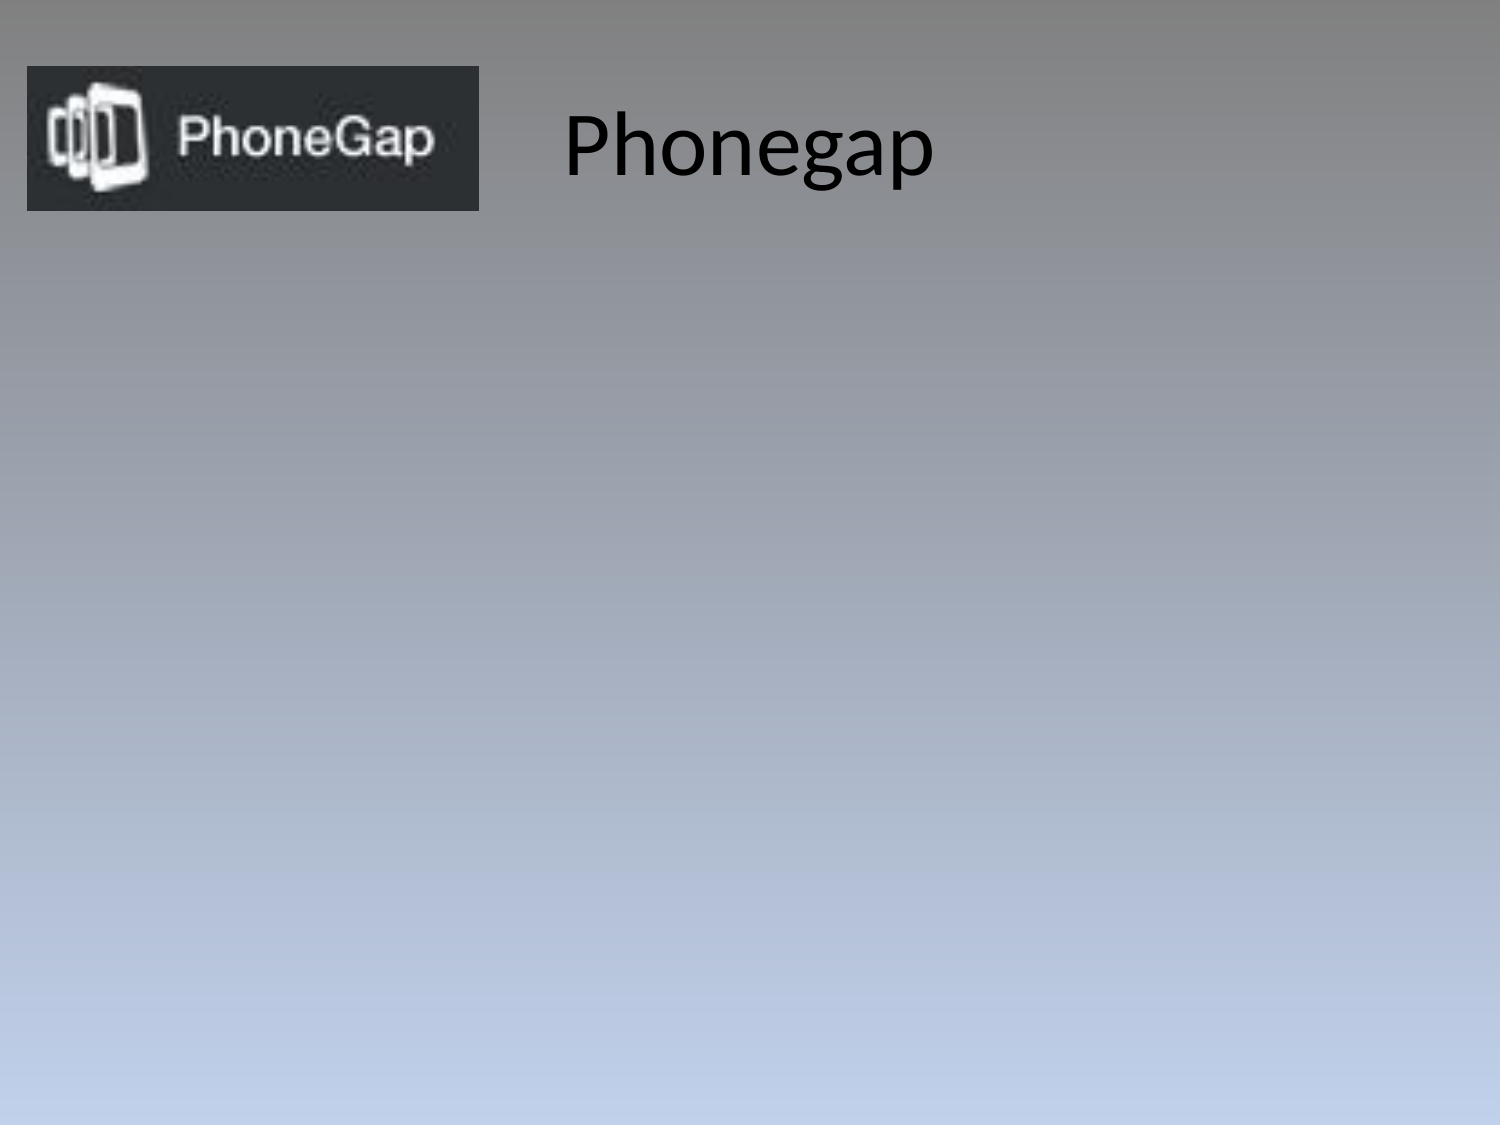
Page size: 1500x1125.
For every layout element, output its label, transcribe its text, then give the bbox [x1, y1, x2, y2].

title Phonegap [75, 45, 1425, 233]
picture [27, 66, 479, 211]
